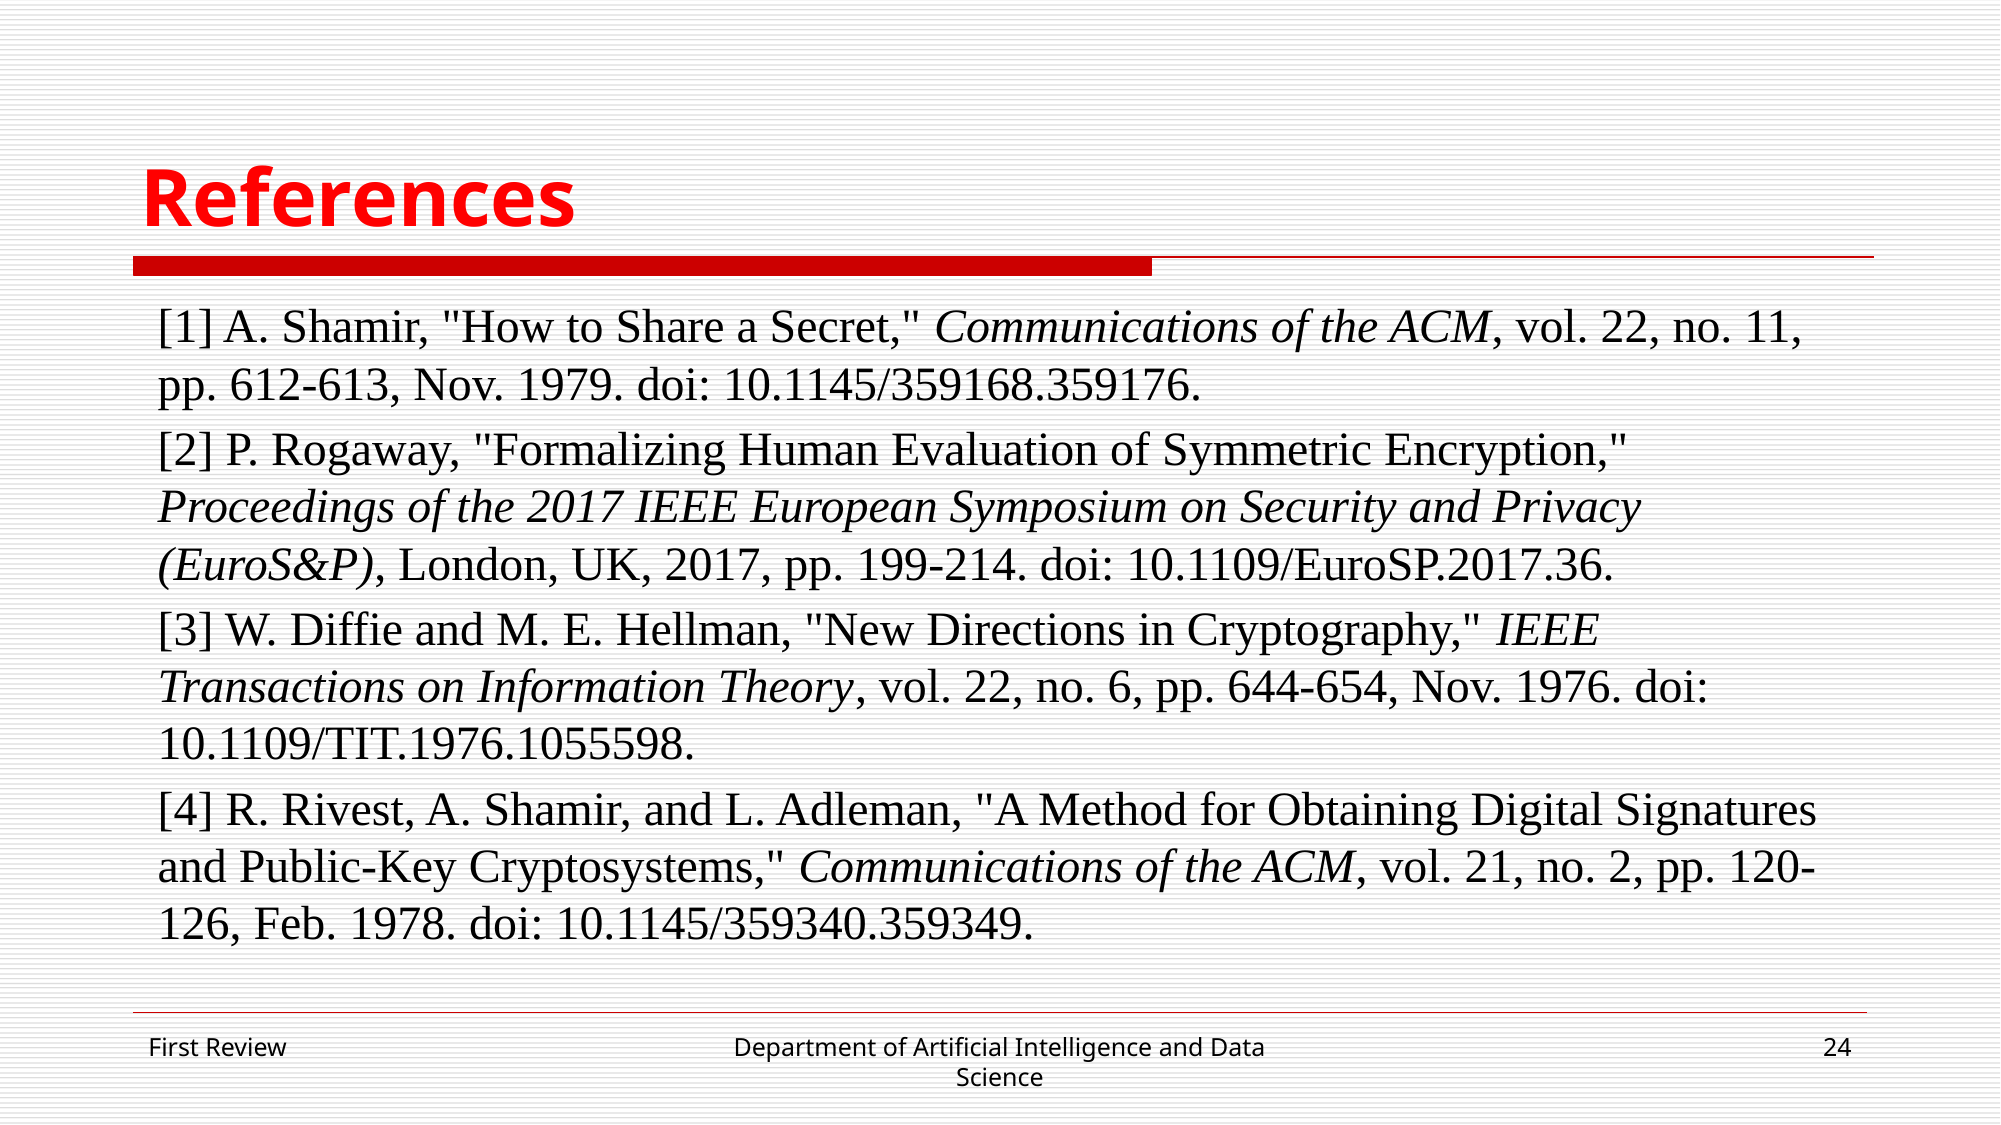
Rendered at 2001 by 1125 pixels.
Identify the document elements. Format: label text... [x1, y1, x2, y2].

list [1] A. Shamir, "How to Share a Secret," Communications of the ACM, vol. 22, no. 11, pp. 612-613, Nov. 1979. doi: 10.1145/359168.359176. [2] P. Rogaway, "Formalizing Human Evaluation of Symmetric Encryption," Proceedings of the 2017 IEEE European Symposium on Security and Privacy (EuroS&P), London, UK, 2017, pp. 199-214. doi: 10.1109/EuroSP.2017.36. [3] W. Diffie and M. E. Hellman, "New Directions in Cryptography," IEEE Transactions on Information Theory, vol. 22, no. 6, pp. 644-654, Nov. 1976. doi: 10.1109/TIT.1976.1055598. [4] R. Rivest, A. Shamir, and L. Adleman, "A Method for Obtaining Digital Signatures and Public-Key Cryptosystems," Communications of the ACM, vol. 21, no. 2, pp. 120-126, Feb. 1978. doi: 10.1145/359340.359349. [123, 287, 1874, 1125]
slide_number 24 [1433, 1024, 1867, 1103]
title References [125, 50, 1876, 250]
picture [0, 0, 2001, 1125]
slide_number First Review [133, 1024, 567, 1103]
footer Department of Artificial Intelligence and Data Science [683, 1024, 1317, 1103]
